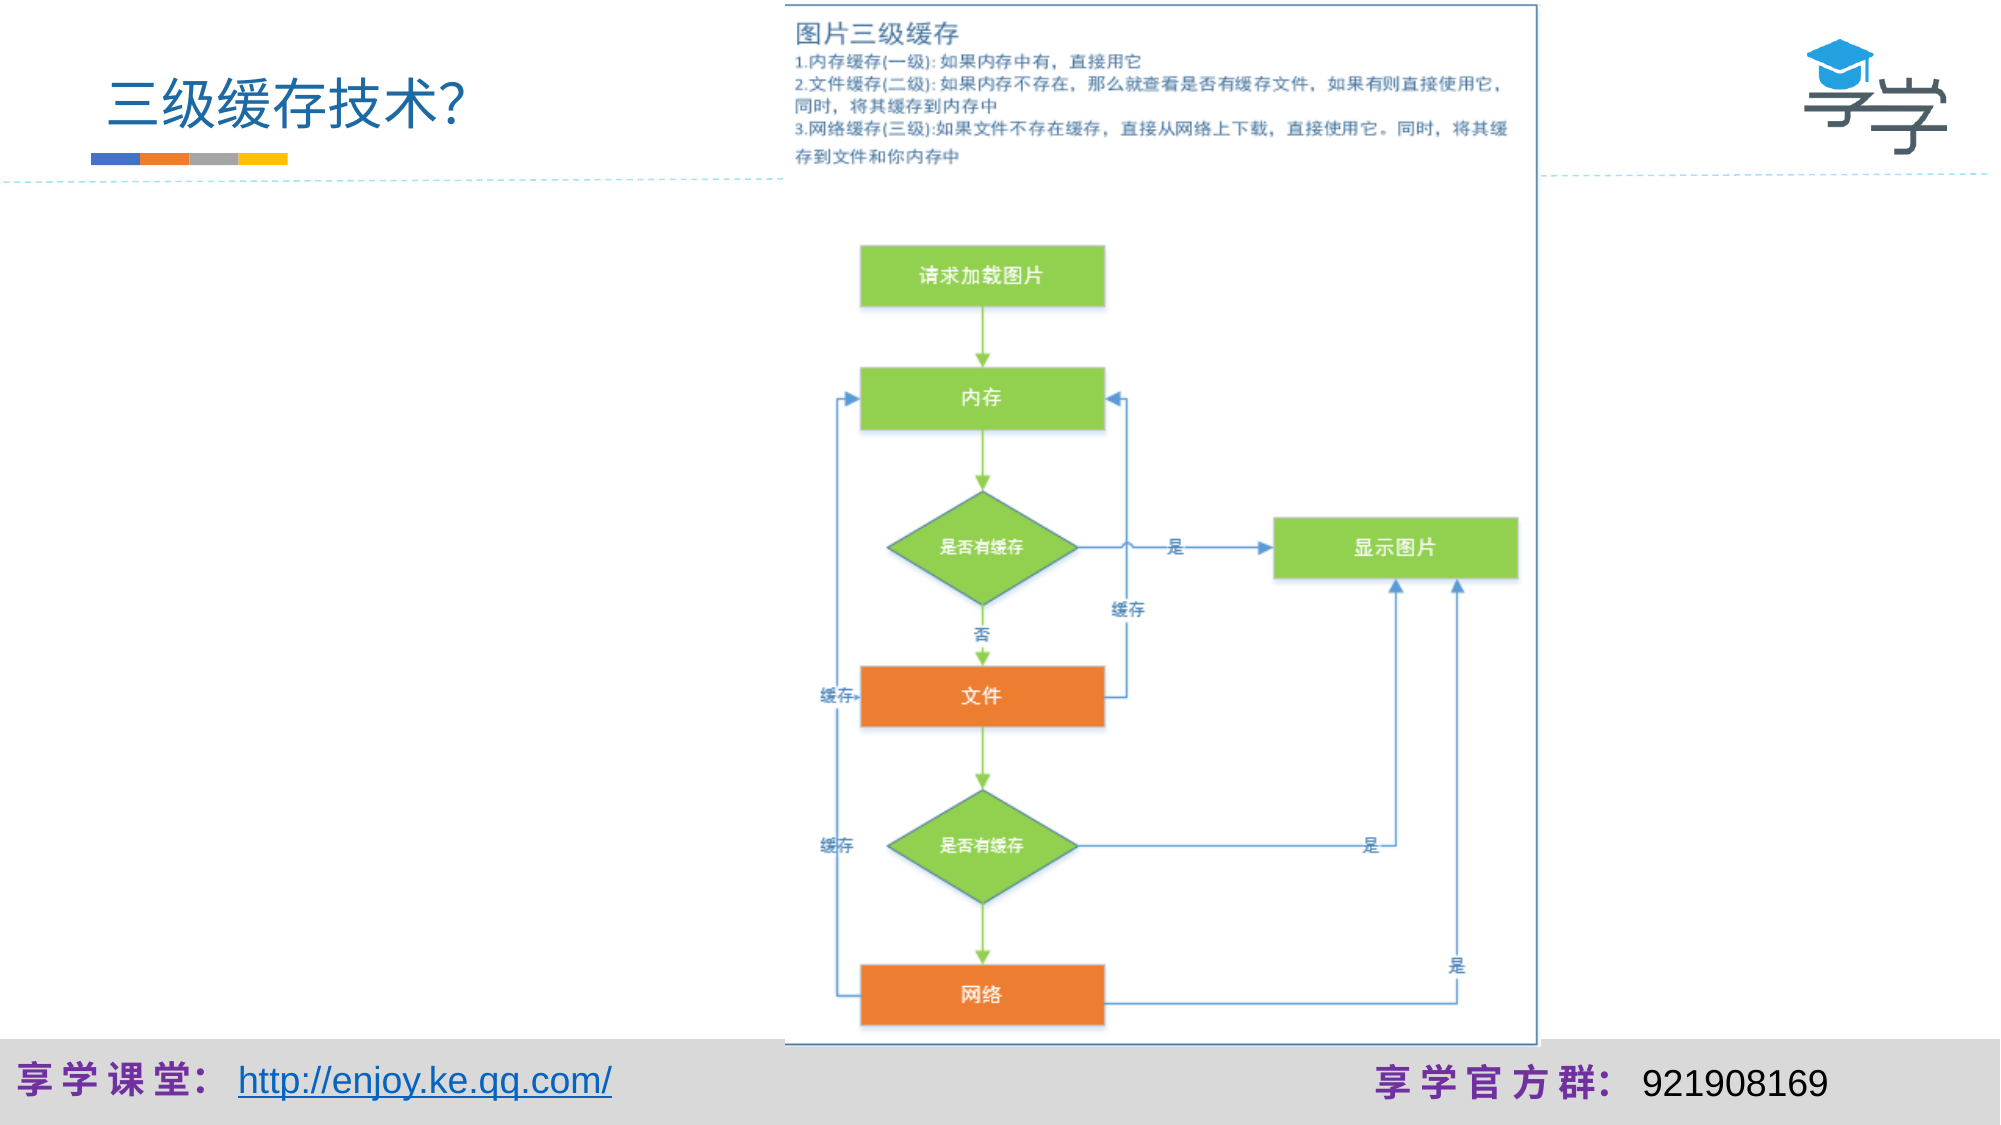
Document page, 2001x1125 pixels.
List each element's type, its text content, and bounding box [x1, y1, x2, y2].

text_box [1541, 173, 1993, 183]
picture [785, 3, 1541, 1047]
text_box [0, 173, 785, 183]
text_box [90, 152, 288, 166]
picture [1799, 20, 1952, 173]
text_box 三级缓存技术？ [91, 61, 785, 144]
